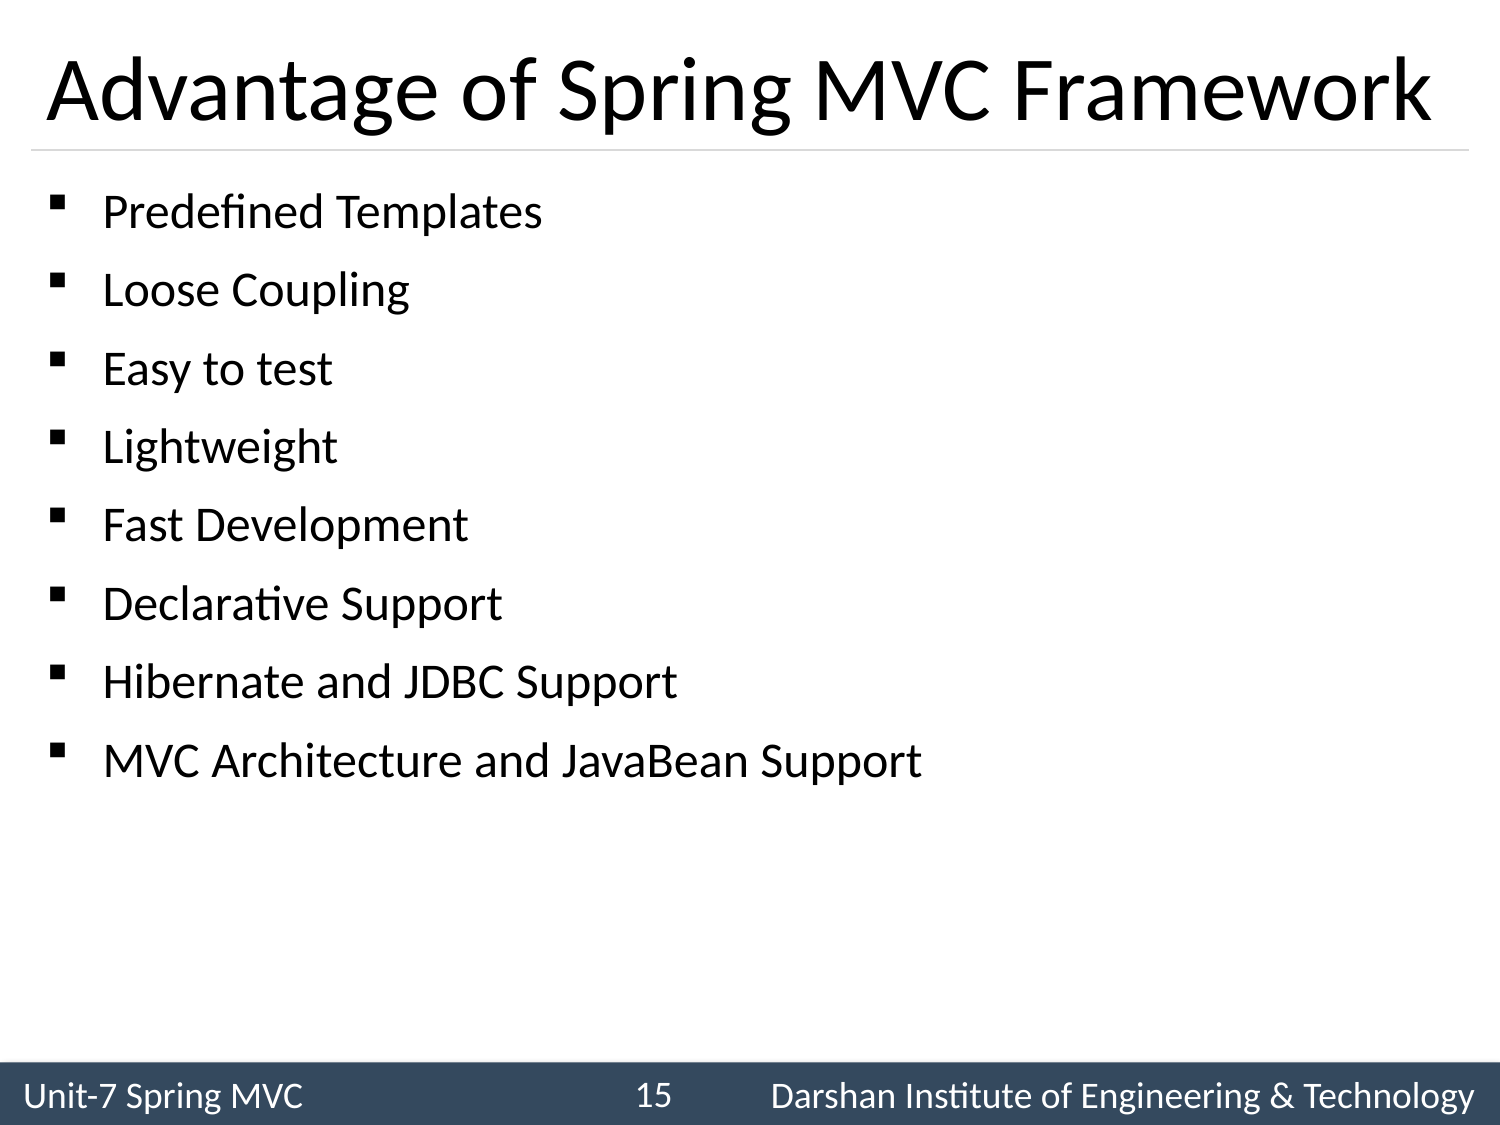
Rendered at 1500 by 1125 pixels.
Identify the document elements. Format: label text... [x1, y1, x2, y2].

list Predefined Templates Loose Coupling Easy to test Lightweight Fast Development Declarative Support Hibernate and JDBC Support MVC Architecture and JavaBean Support [31, 162, 1469, 1038]
title Advantage of Spring MVC Framework [31, 17, 1469, 150]
slide_number 15 [587, 1062, 688, 1123]
